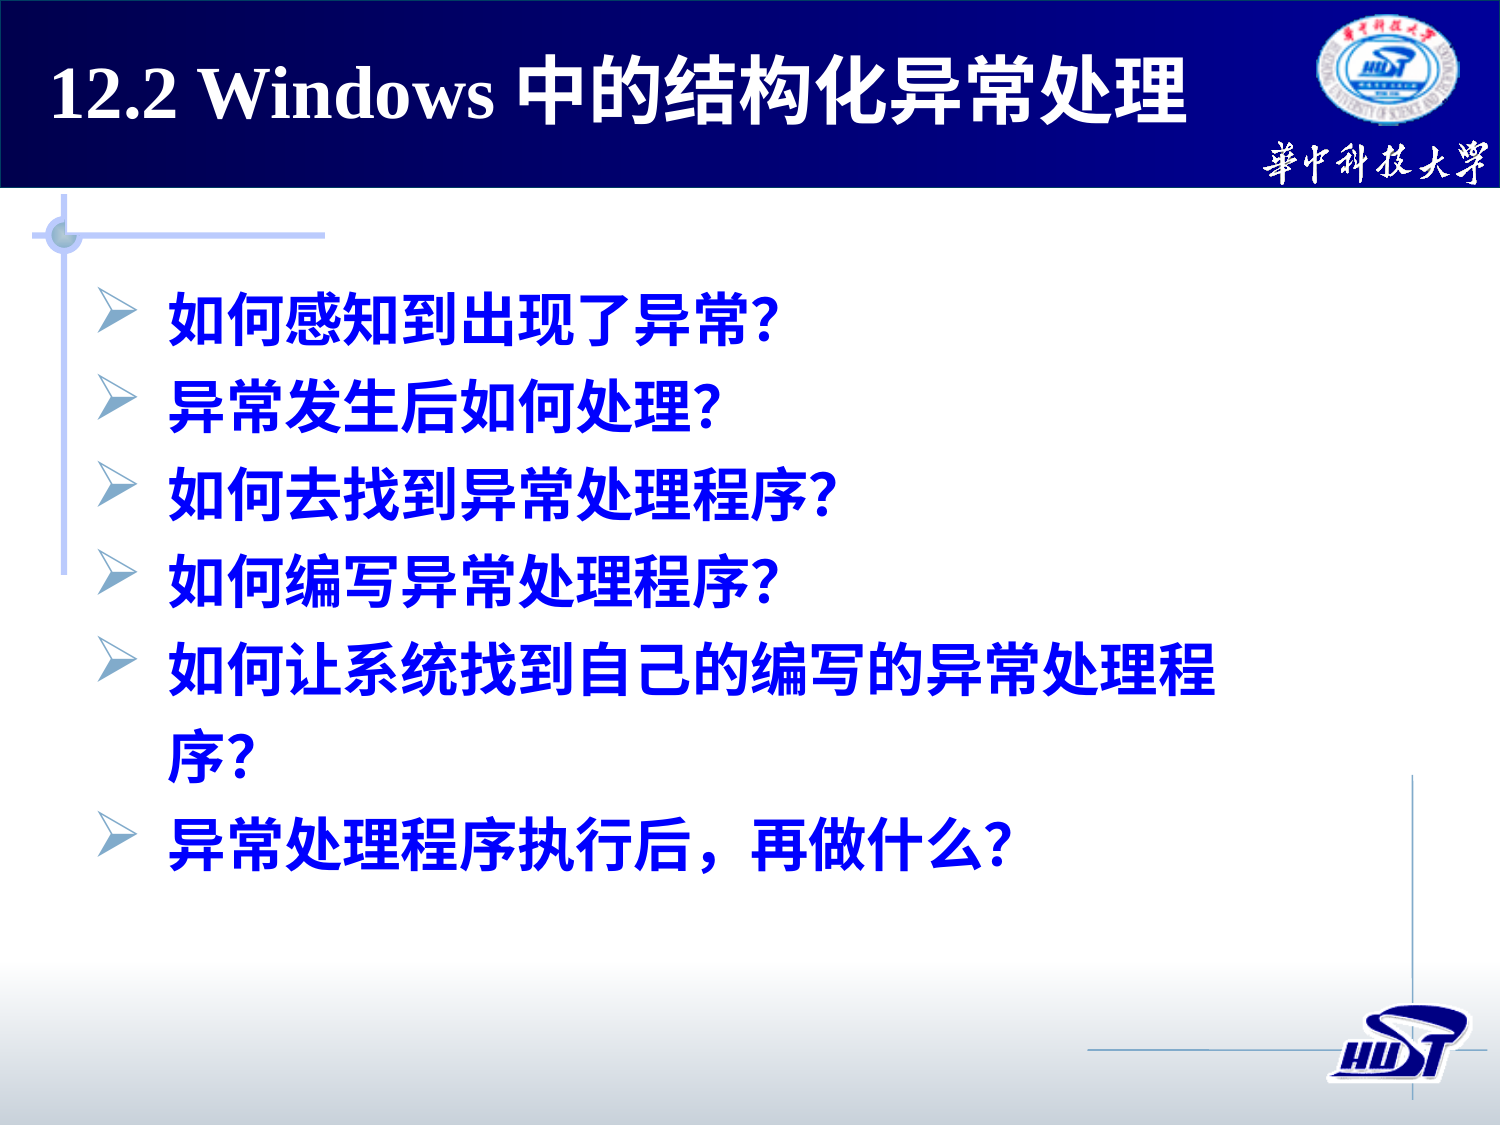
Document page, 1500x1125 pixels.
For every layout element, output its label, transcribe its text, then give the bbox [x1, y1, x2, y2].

text_box 如何感知到出现了异常？ 异常发生后如何处理？ 如何去找到异常处理程序？ 如何编写异常处理程序？ 如何让系统找到自己的编写的异常处理程序？ 异常处理程序执行后，再做什么？ [78, 258, 1345, 885]
text_box 12.2 Windows中的结构化异常处理 [33, 53, 1317, 140]
picture [1262, 140, 1488, 185]
picture [1316, 14, 1460, 126]
